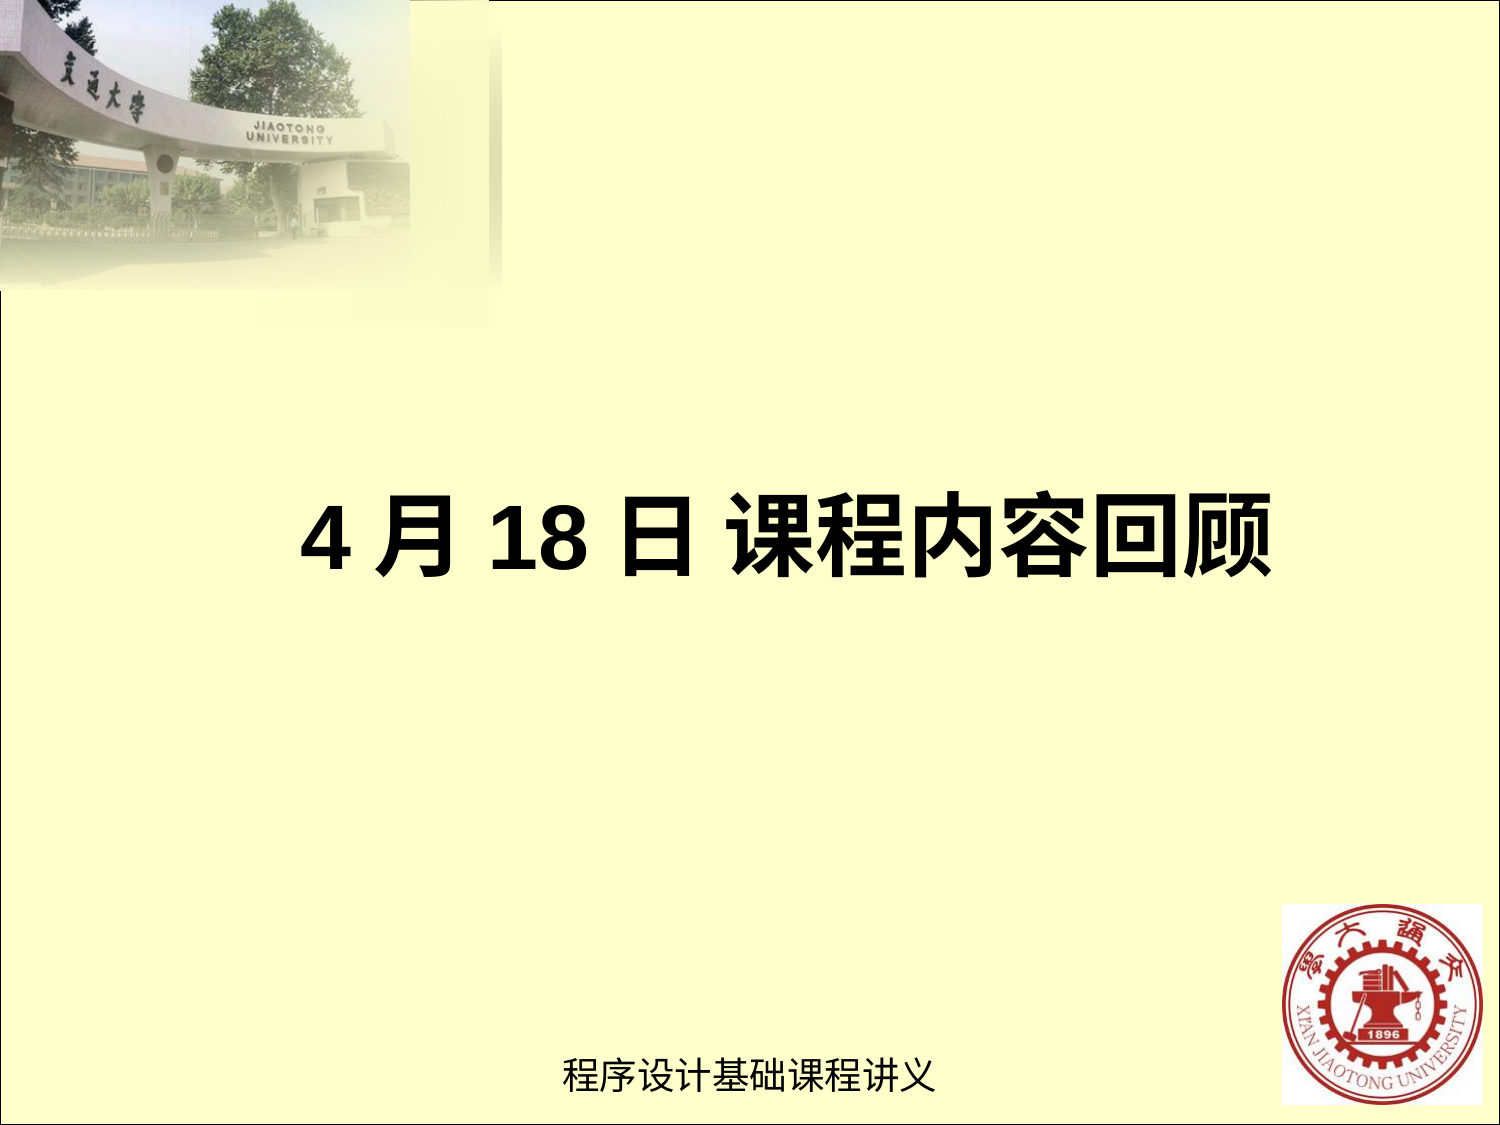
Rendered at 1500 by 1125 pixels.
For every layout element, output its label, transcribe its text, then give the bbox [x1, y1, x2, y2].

picture [1282, 904, 1483, 1105]
picture [0, 0, 234, 69]
title 4月18日 课程内容回顾 [150, 412, 1425, 654]
